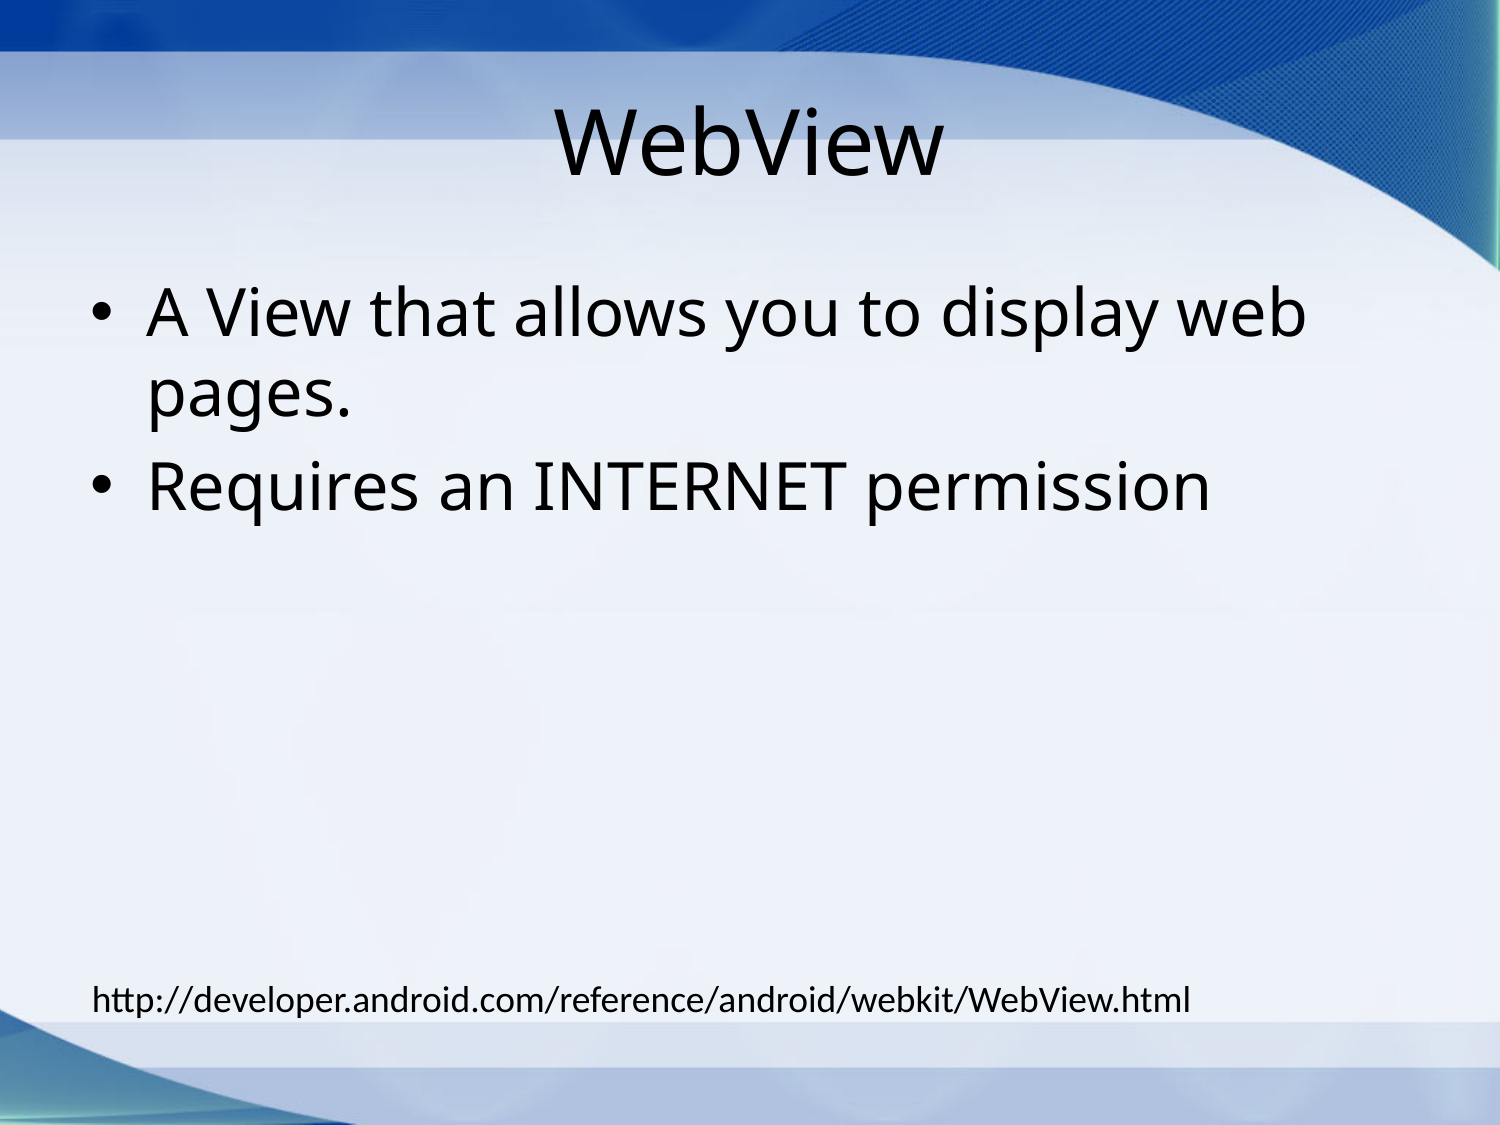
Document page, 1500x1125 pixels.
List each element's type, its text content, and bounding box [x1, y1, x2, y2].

picture [0, 0, 1500, 1125]
title WebView [75, 45, 1425, 233]
text_box http://developer.android.com/reference/android/webkit/WebView.html [77, 967, 1425, 1028]
list A View that allows you to display web pages. Requires an INTERNET permission [75, 262, 1425, 1005]
